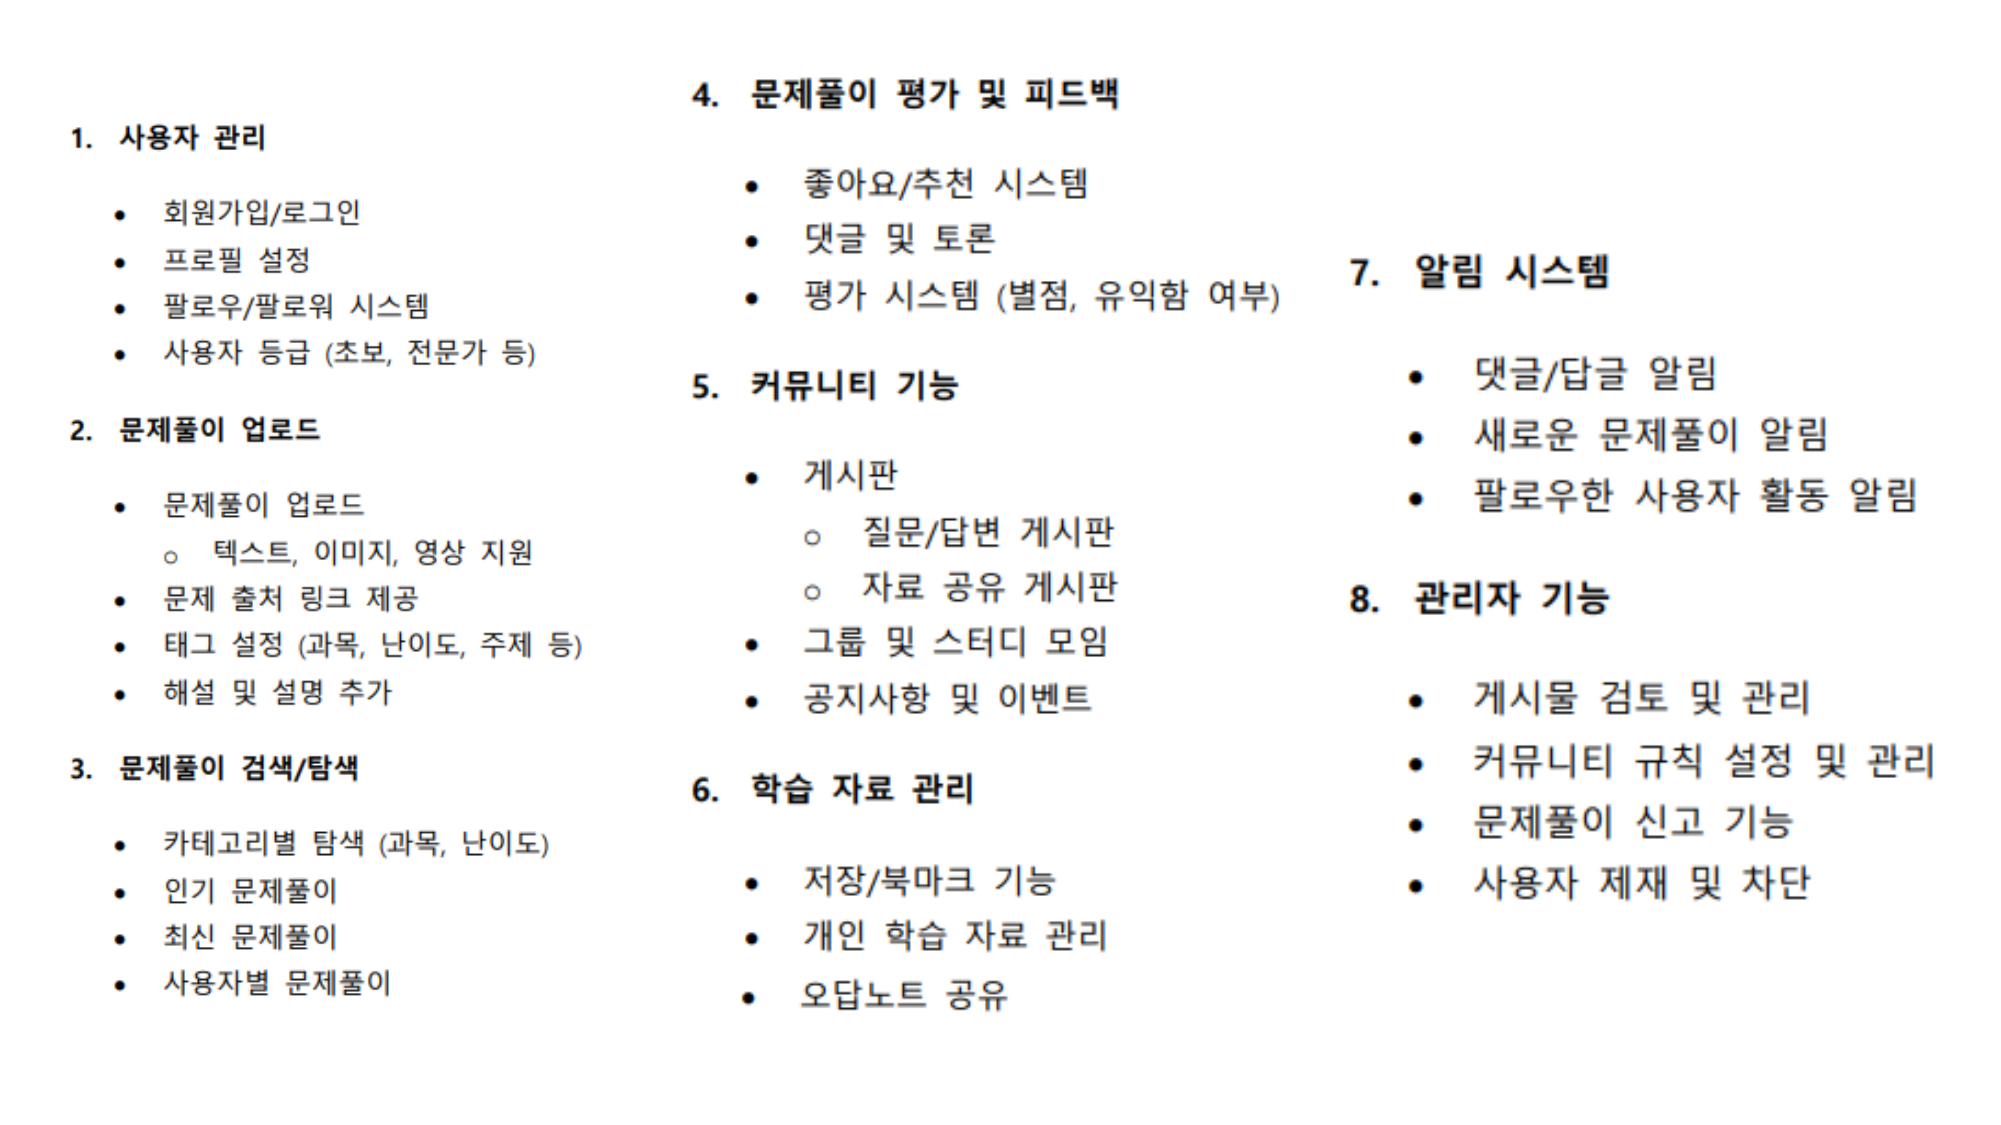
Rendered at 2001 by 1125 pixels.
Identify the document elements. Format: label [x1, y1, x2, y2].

picture [15, 52, 1985, 1028]
